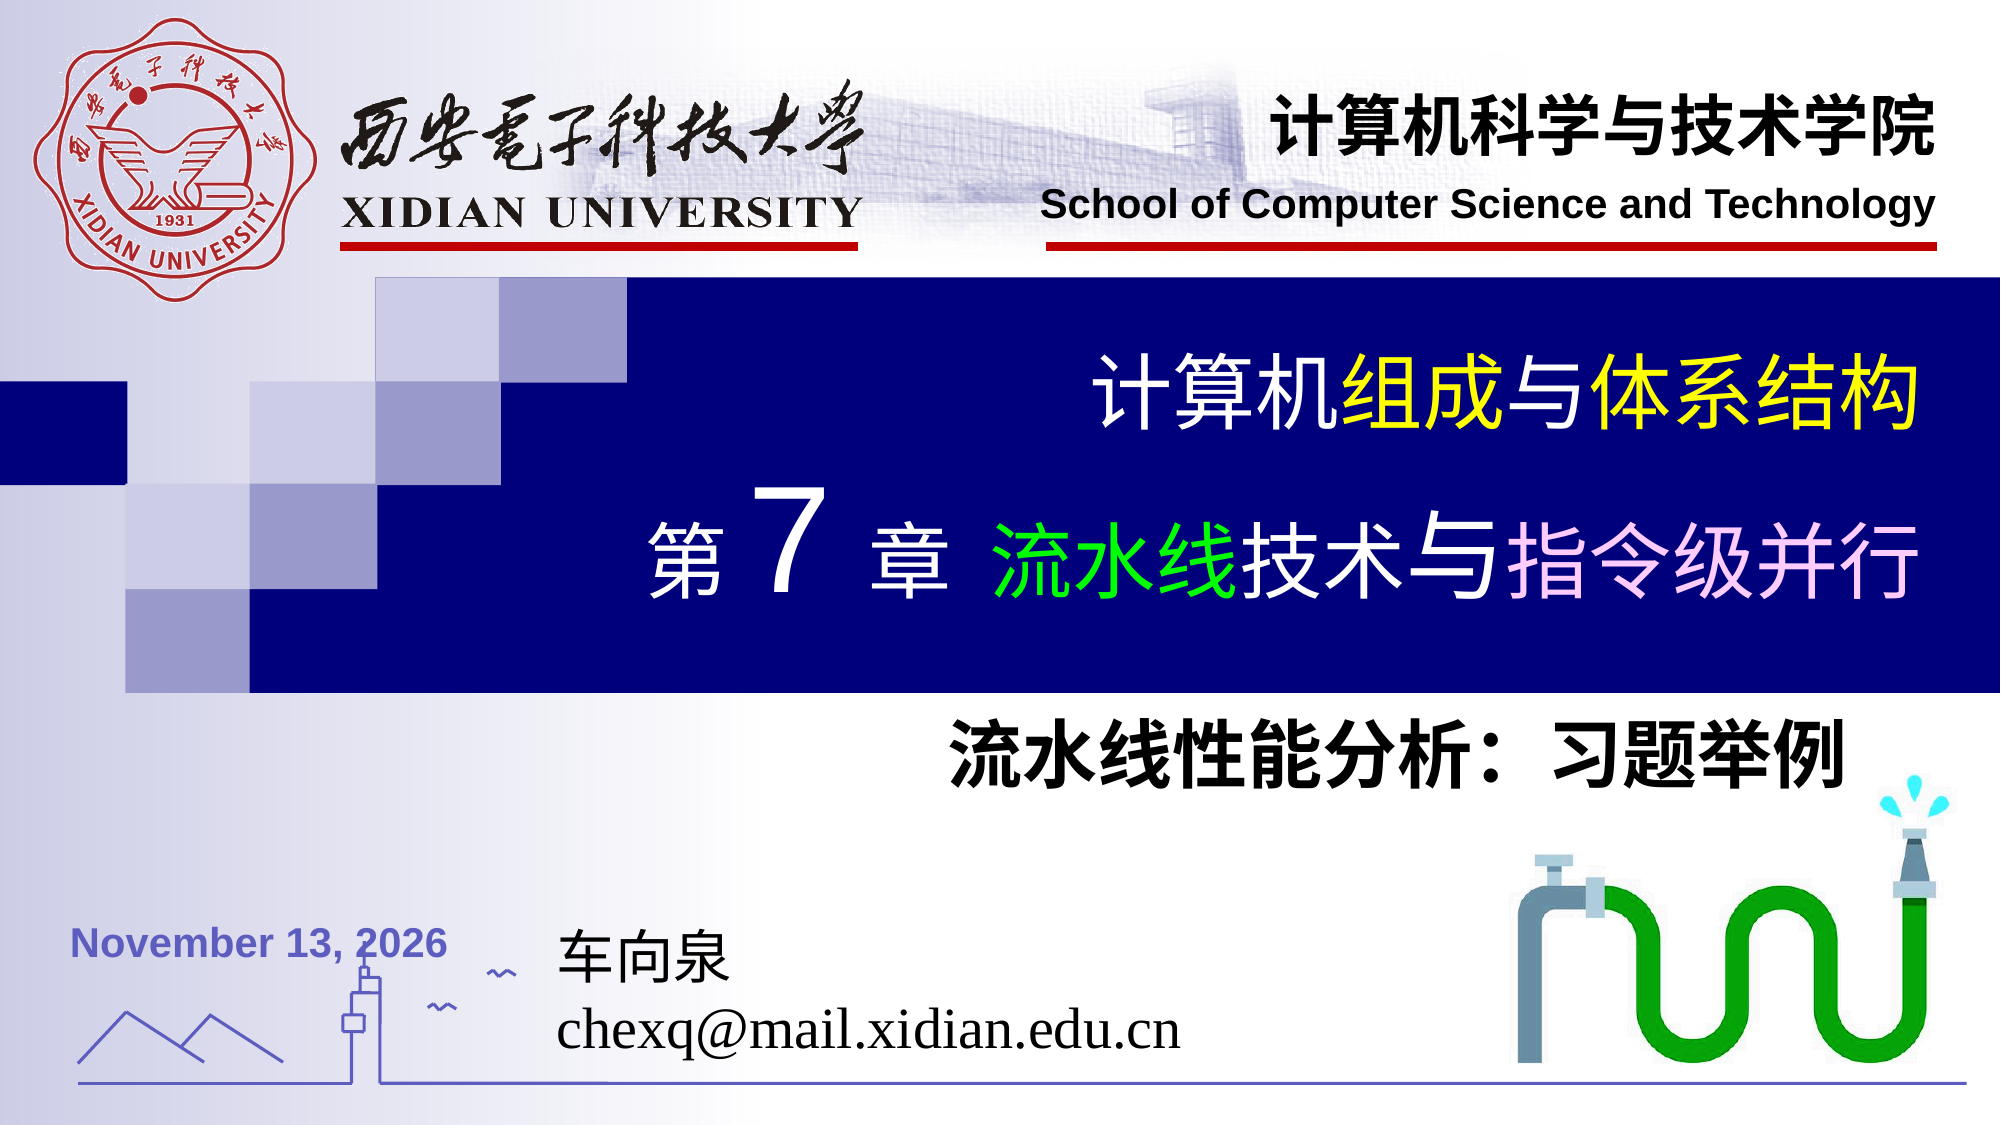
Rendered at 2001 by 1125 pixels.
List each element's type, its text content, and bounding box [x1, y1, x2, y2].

title 计算机组成与体系结构 第7章 流水线技术与指令级并行 [54, 299, 1938, 663]
subtitle 流水线性能分析：习题举例 [54, 699, 1863, 988]
picture [338, 75, 868, 233]
text_box 车向泉 chexq@mail.xidian.edu.cn [542, 988, 1198, 1068]
picture [31, 15, 320, 306]
picture [1507, 768, 1957, 1071]
